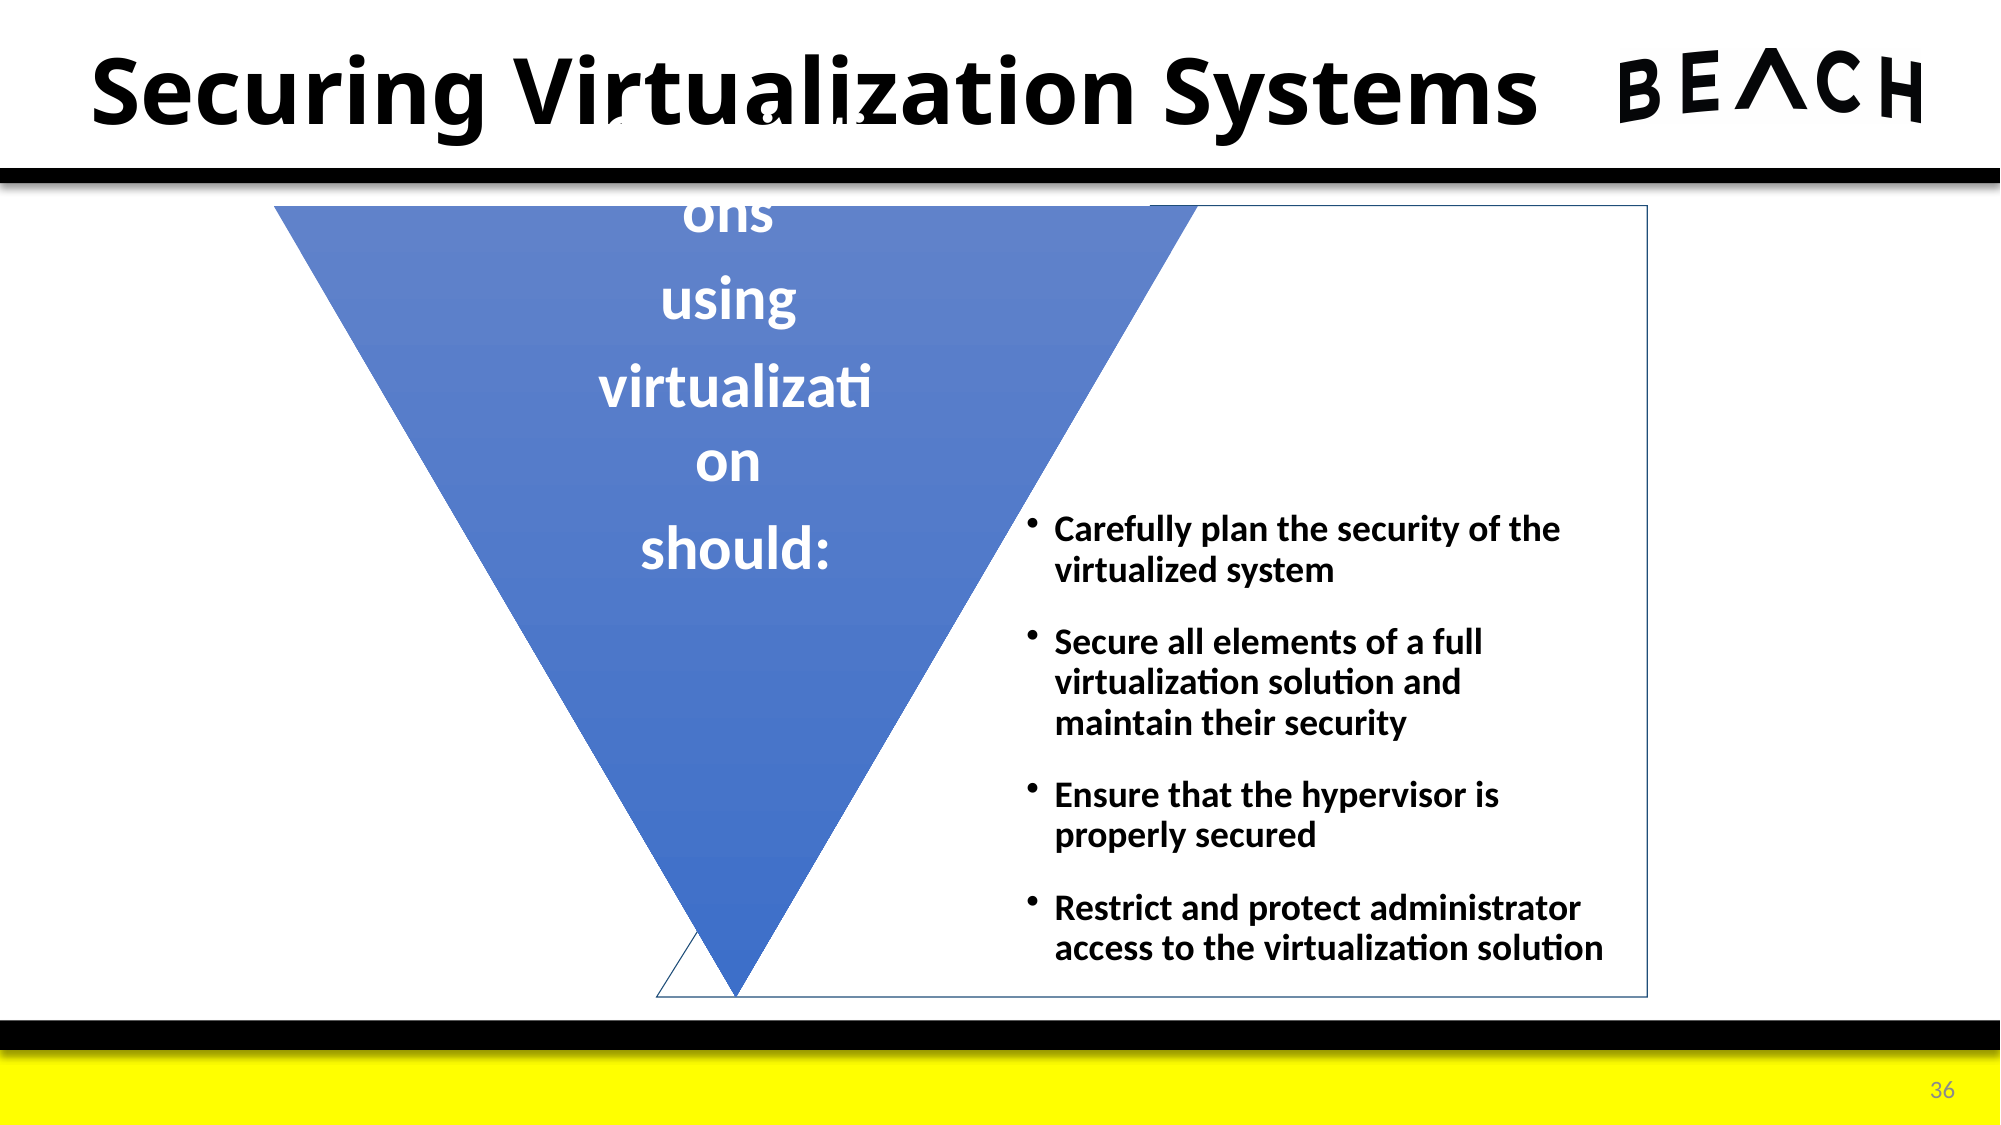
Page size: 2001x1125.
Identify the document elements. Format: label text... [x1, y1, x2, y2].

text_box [273, 205, 1727, 997]
text_box [0, 167, 2000, 184]
text_box Securing Virtualization Systems [74, 10, 1645, 179]
picture [1620, 48, 1921, 124]
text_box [0, 1020, 2000, 1125]
